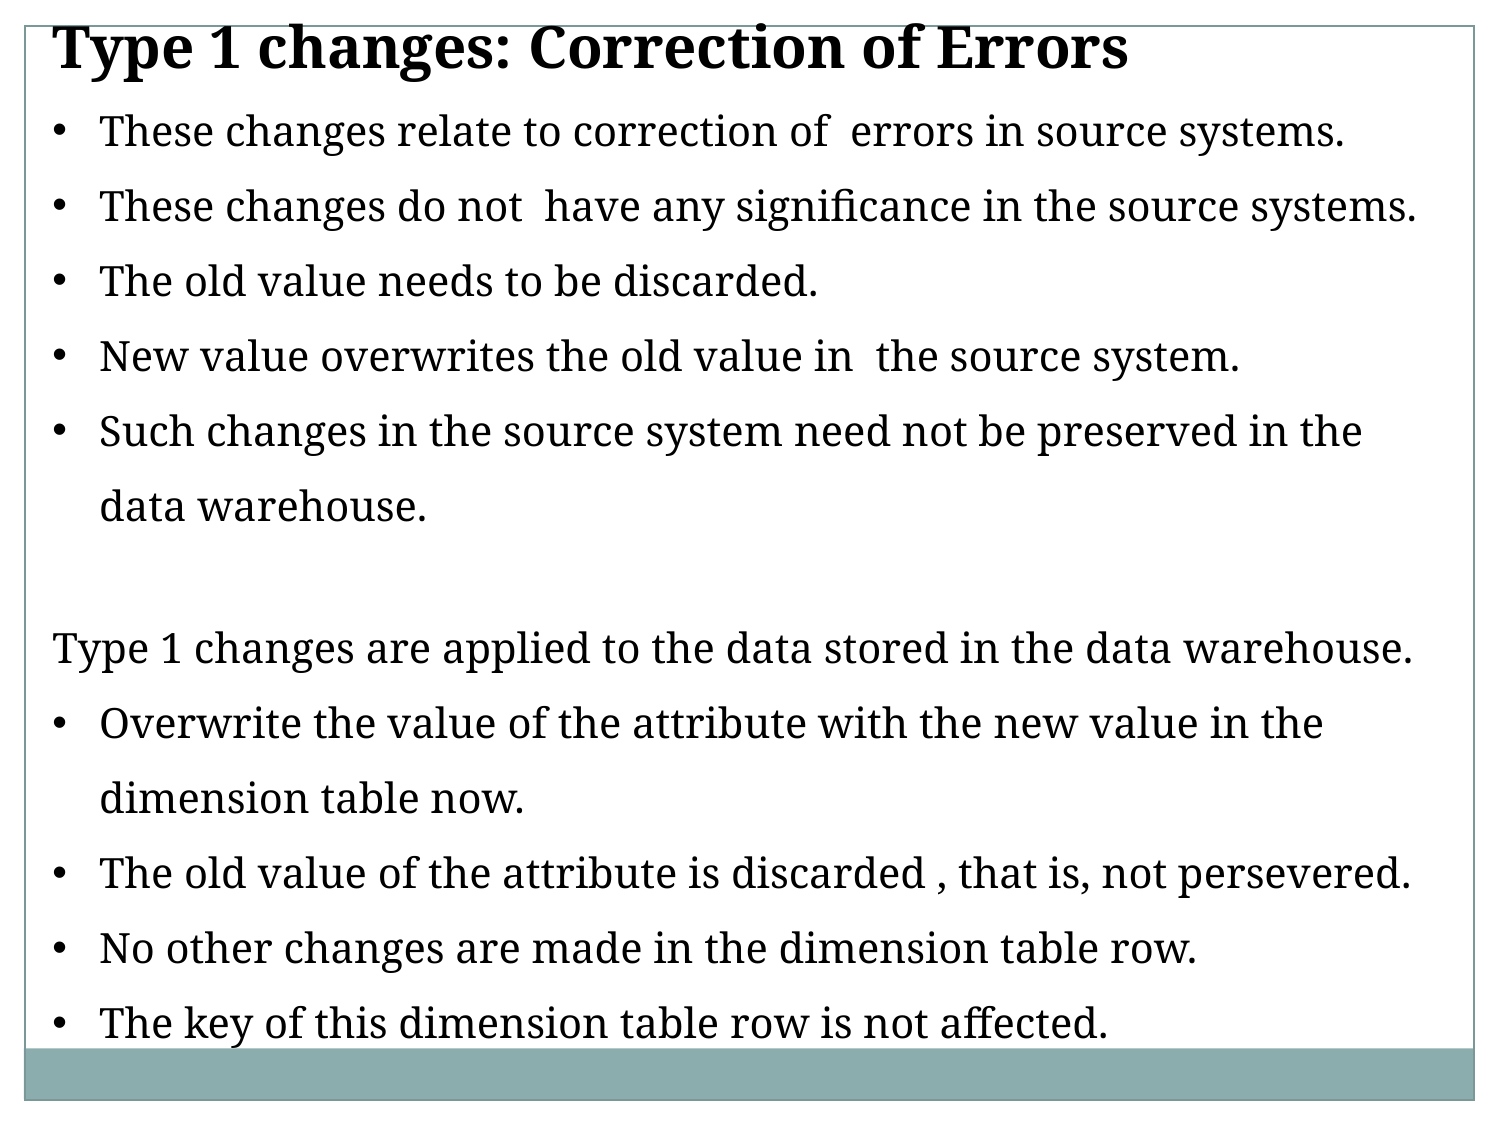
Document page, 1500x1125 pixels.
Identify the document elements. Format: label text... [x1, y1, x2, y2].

text_box Type 1 changes: Correction of Errors These changes relate to correction of errors in source systems. These changes do not have any significance in the source systems. The old value needs to be discarded. New value overwrites the old value in the source system. Such changes in the source system need not be preserved in the data warehouse. Type 1 changes are applied to the data stored in the data warehouse. Overwrite the value of the attribute with the new value in the dimension table now. The old value of the attribute is discarded , that is, not persevered. No other changes are made in the dimension table row. The key of this dimension table row is not affected. [37, 2, 1463, 1125]
